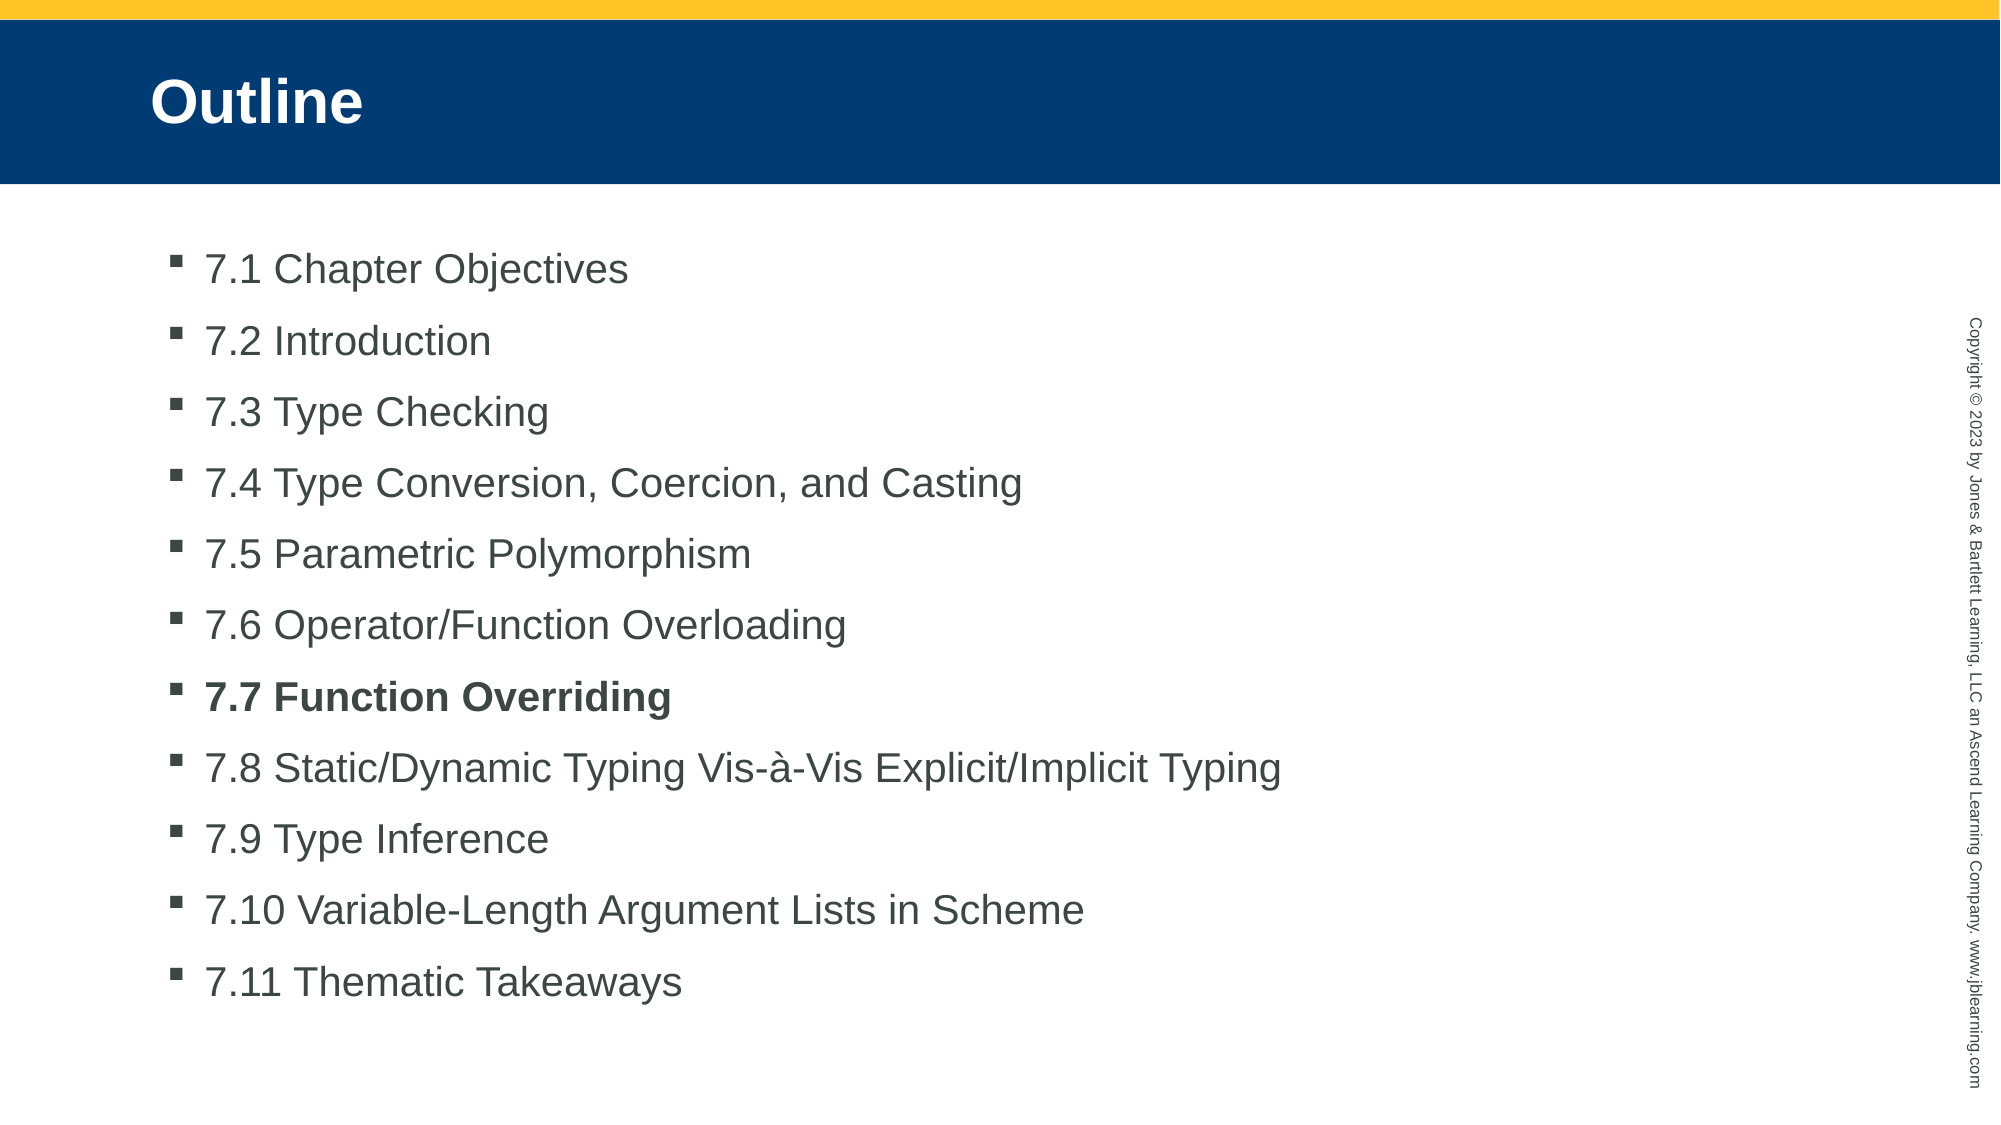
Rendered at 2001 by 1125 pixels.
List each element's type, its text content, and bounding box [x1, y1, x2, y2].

title Outline [0, 19, 2000, 185]
list 7.1 Chapter Objectives 7.2 Introduction 7.3 Type Checking 7.4 Type Conversion, Coercion, and Casting 7.5 Parametric Polymorphism 7.6 Operator/Function Overloading 7.7 Function Overriding 7.8 Static/Dynamic Typing Vis-à-Vis Explicit/Implicit Typing 7.9 Type Inference 7.10 Variable-Length Argument Lists in Scheme 7.11 Thematic Takeaways [151, 244, 1840, 1016]
